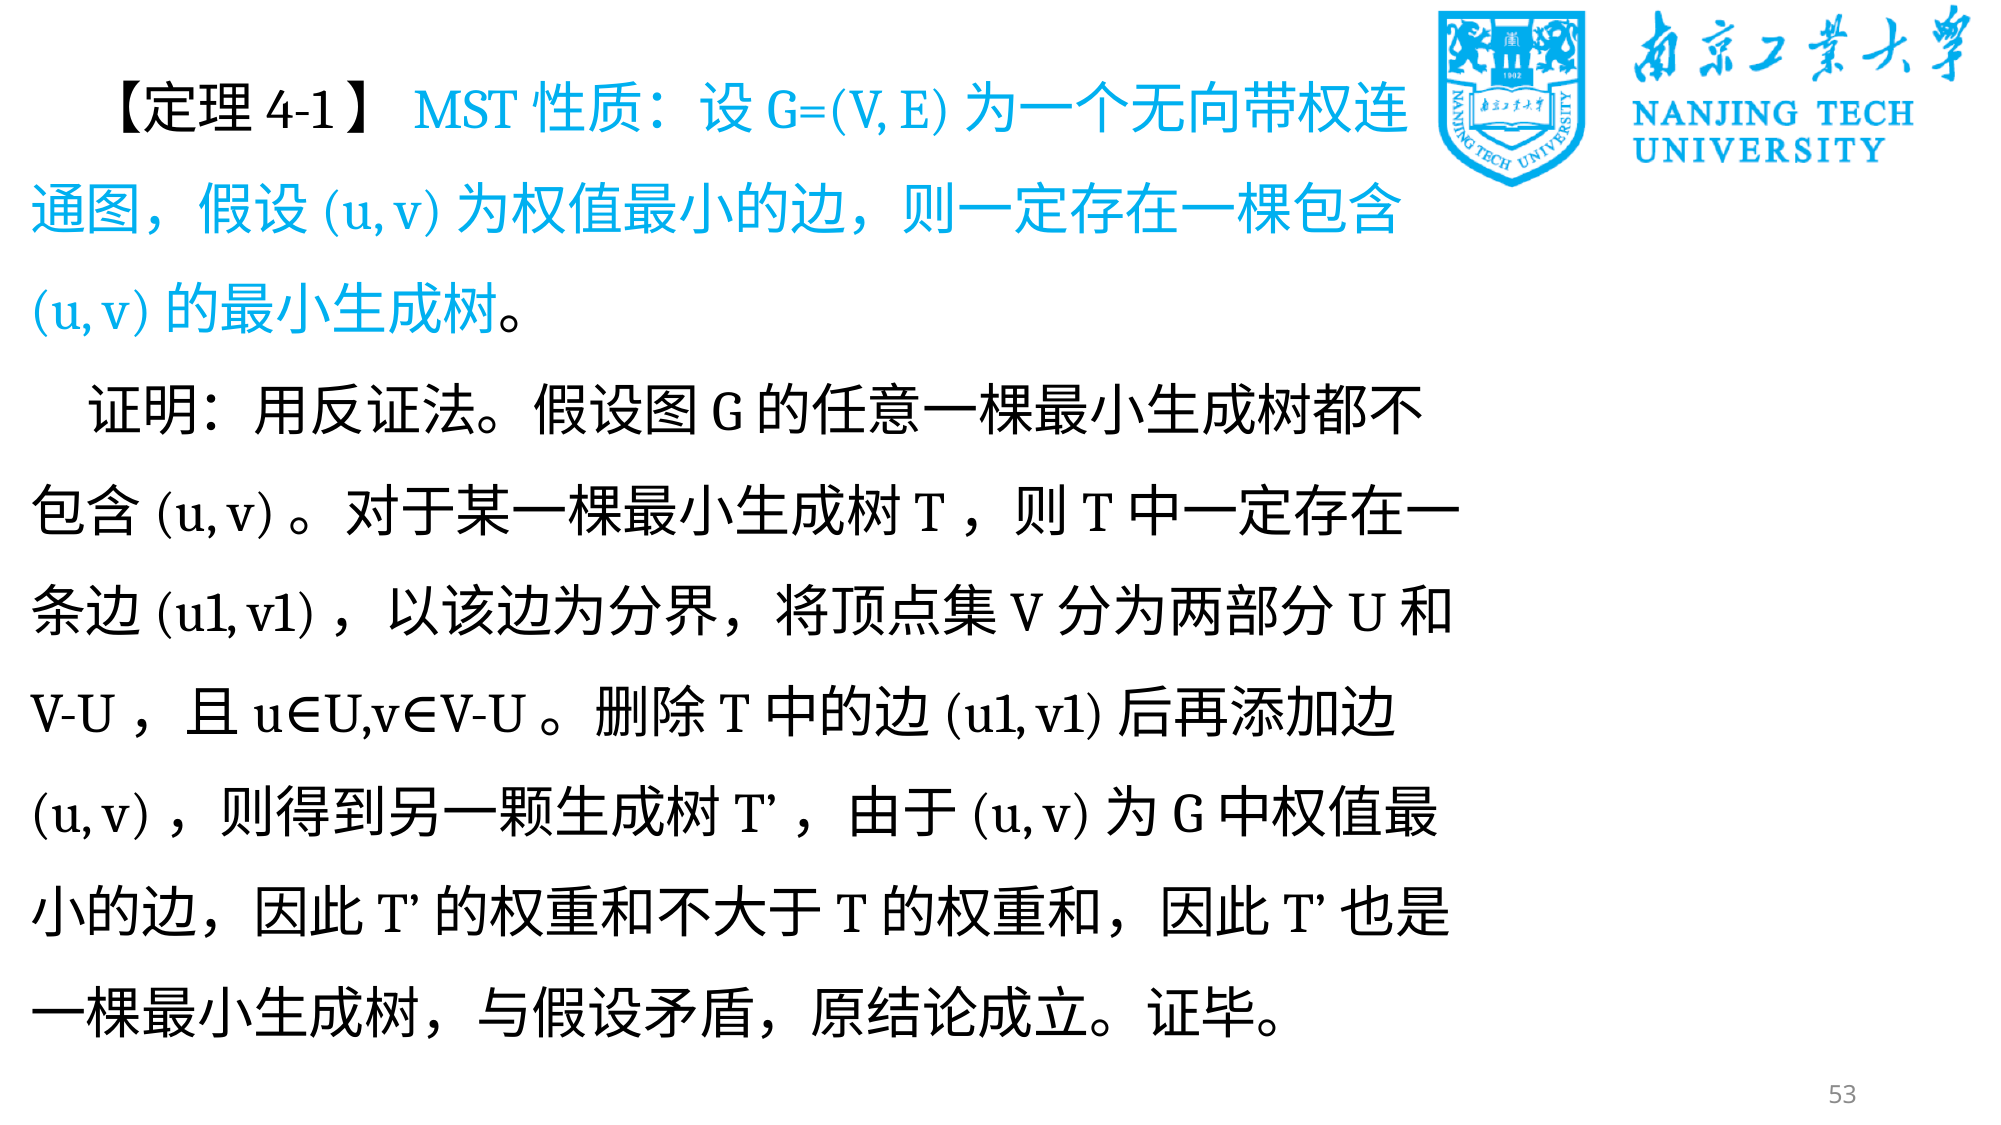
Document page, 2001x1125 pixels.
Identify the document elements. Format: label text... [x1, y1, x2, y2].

picture [1447, 19, 1462, 28]
list 【定理4-1】MST性质：设G=(V, E)为一个无向带权连通图，假设(u, v)为权值最小的边，则一定存在一棵包含(u, v)的最小生成树。 证明：用反证法。假设图G的任意一棵最小生成树都不包含(u, v)。对于某一棵最小生成树T，则T中一定存在一条边(u1, v1)，以该边为分界，将顶点集V分为两部分U和V-U，且u∈U,v∈V-U。删除T中的边(u1, v1)后再添加边(u, v)，则得到另一颗生成树T’，由于(u, v)为G中权值最小的边，因此T’的权重和不大于T的权重和，因此T’也是一棵最小生成树，与假设矛盾，原结论成立。证毕。 [15, 32, 1480, 1064]
slide_number 53 [1421, 1066, 1872, 1125]
picture [1504, 55, 1508, 68]
picture [1509, 33, 1516, 45]
picture [1464, 19, 1491, 44]
picture [1562, 40, 1570, 51]
picture [1553, 30, 1560, 36]
picture [1543, 30, 1549, 39]
picture [1434, 0, 2001, 191]
picture [1515, 55, 1521, 68]
picture [1480, 83, 1578, 178]
picture [1532, 19, 1566, 42]
picture [1483, 130, 1541, 145]
picture [1495, 19, 1529, 26]
picture [1570, 19, 1578, 26]
picture [1480, 27, 1578, 127]
